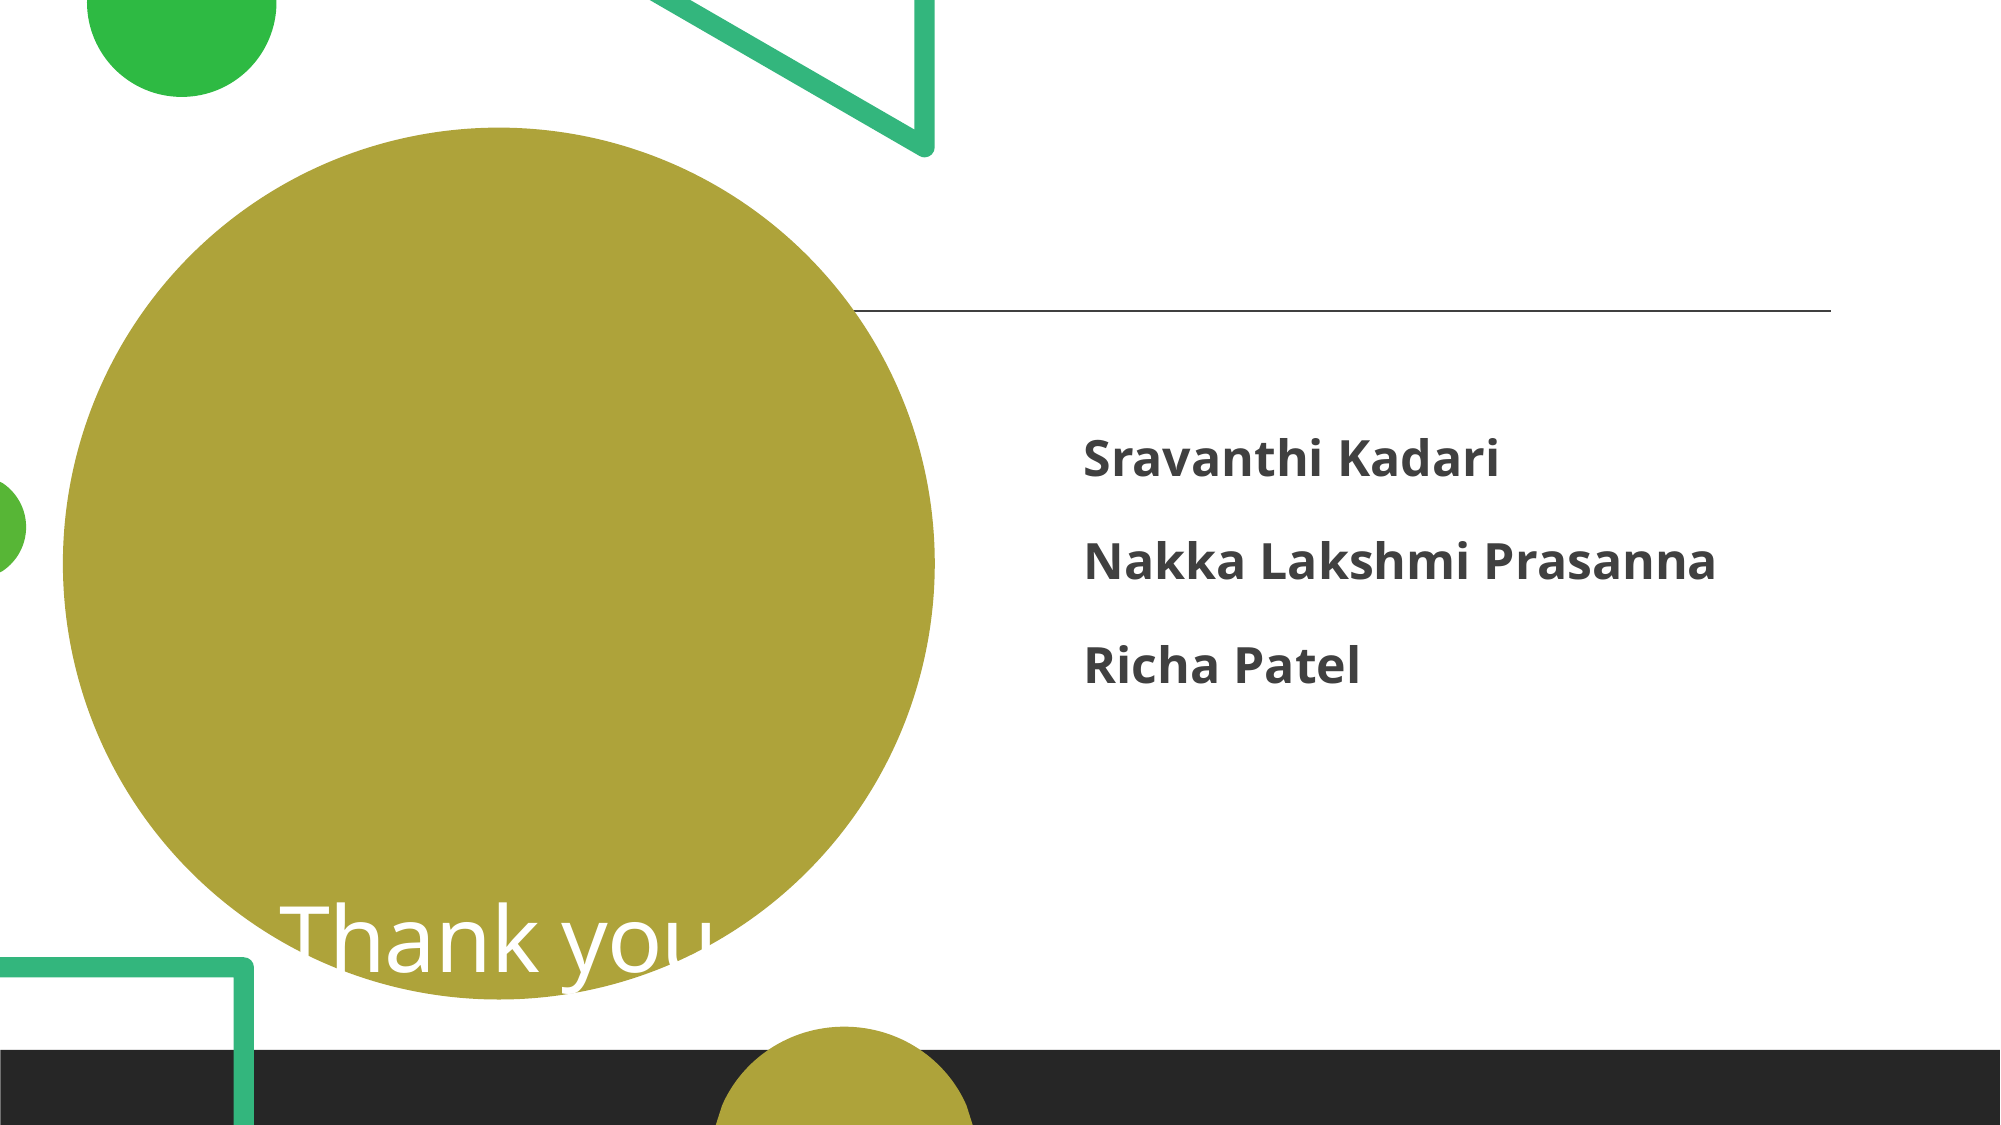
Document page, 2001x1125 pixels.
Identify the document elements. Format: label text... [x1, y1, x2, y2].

title Thank you [62, 125, 935, 1000]
list Sravanthi Kadari Nakka Lakshmi Prasanna Richa Patel [1083, 123, 1842, 996]
